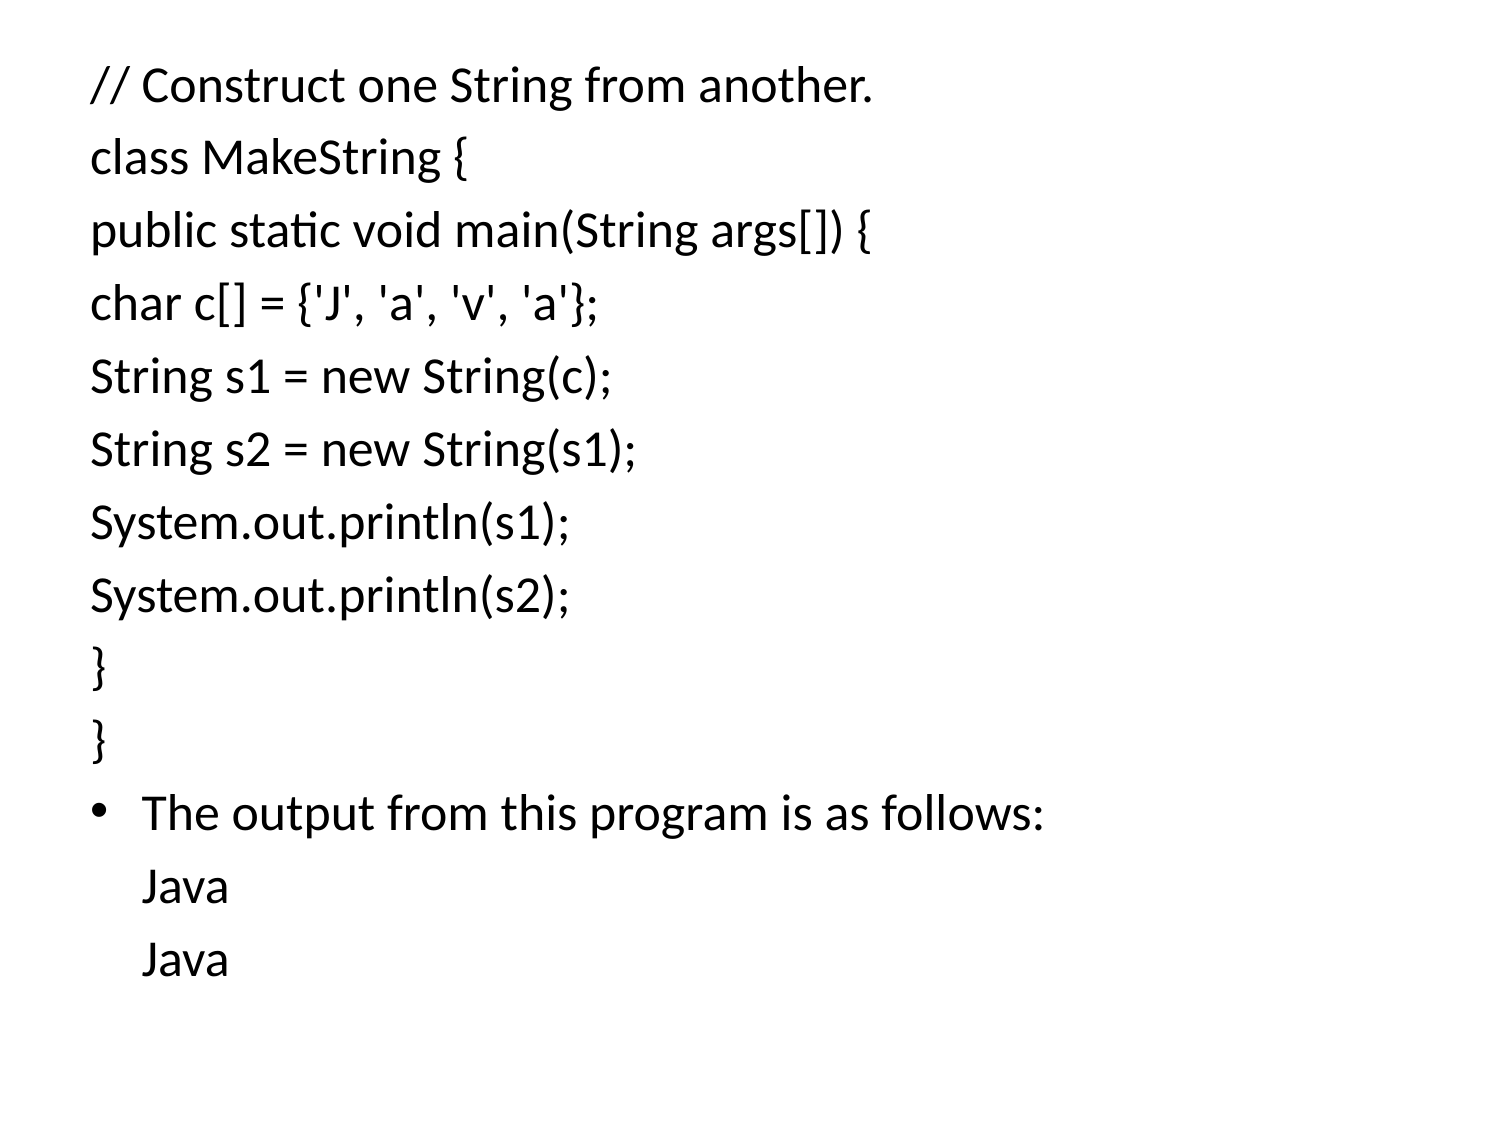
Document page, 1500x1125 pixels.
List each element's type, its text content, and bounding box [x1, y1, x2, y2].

list // Construct one String from another. class MakeString { public static void main(String args[]) { char c[] = {'J', 'a', 'v', 'a'}; String s1 = new String(c); String s2 = new String(s1); System.out.println(s1); System.out.println(s2); } } The output from this program is as follows: Java Java [75, 42, 1425, 1005]
